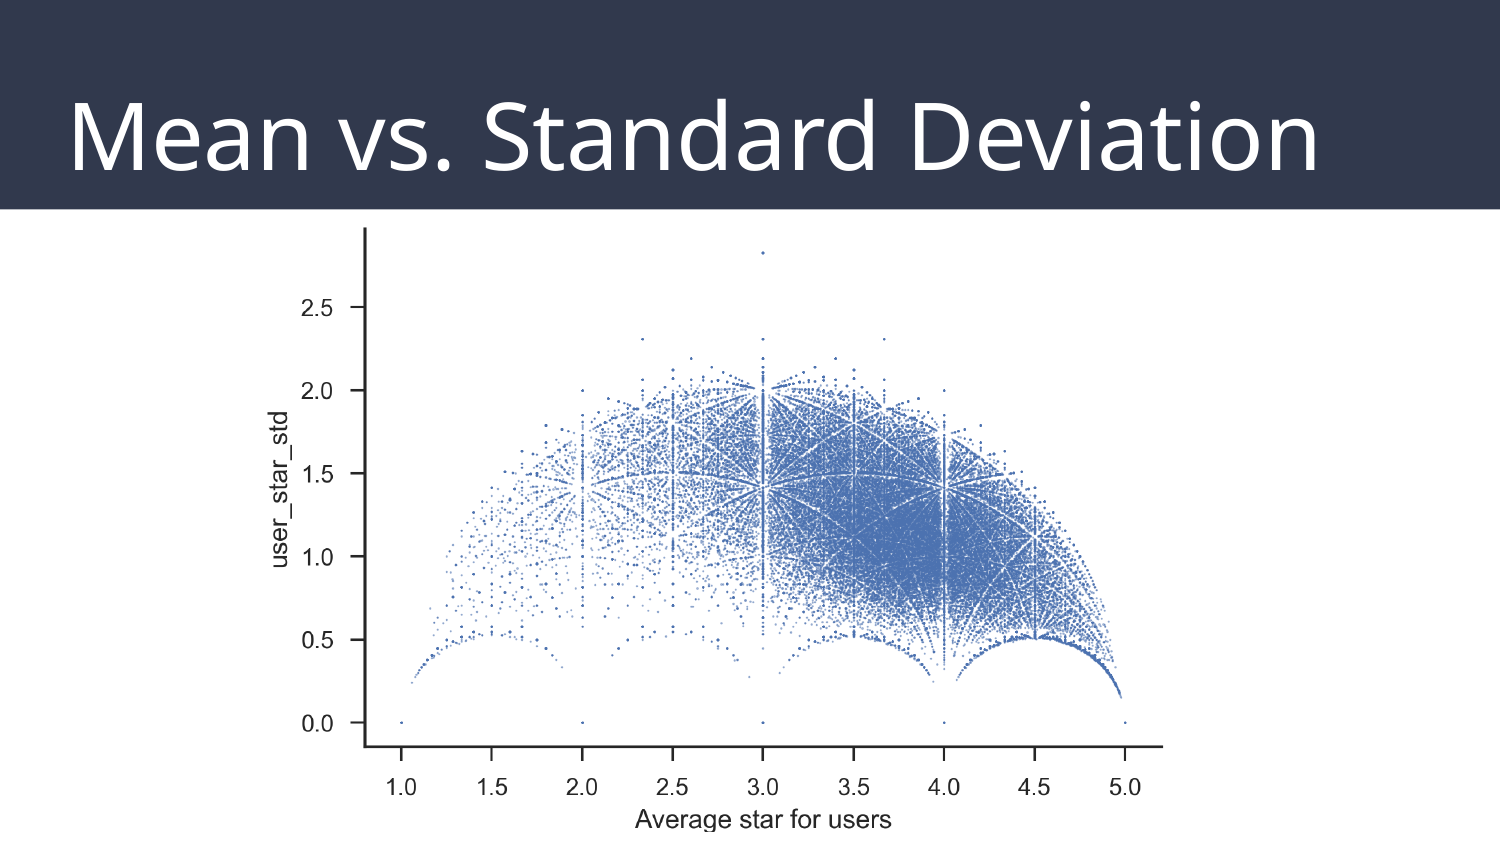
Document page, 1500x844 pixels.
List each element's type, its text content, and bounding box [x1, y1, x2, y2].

picture [236, 219, 1264, 832]
title Mean vs. Standard Deviation [51, 61, 1449, 165]
